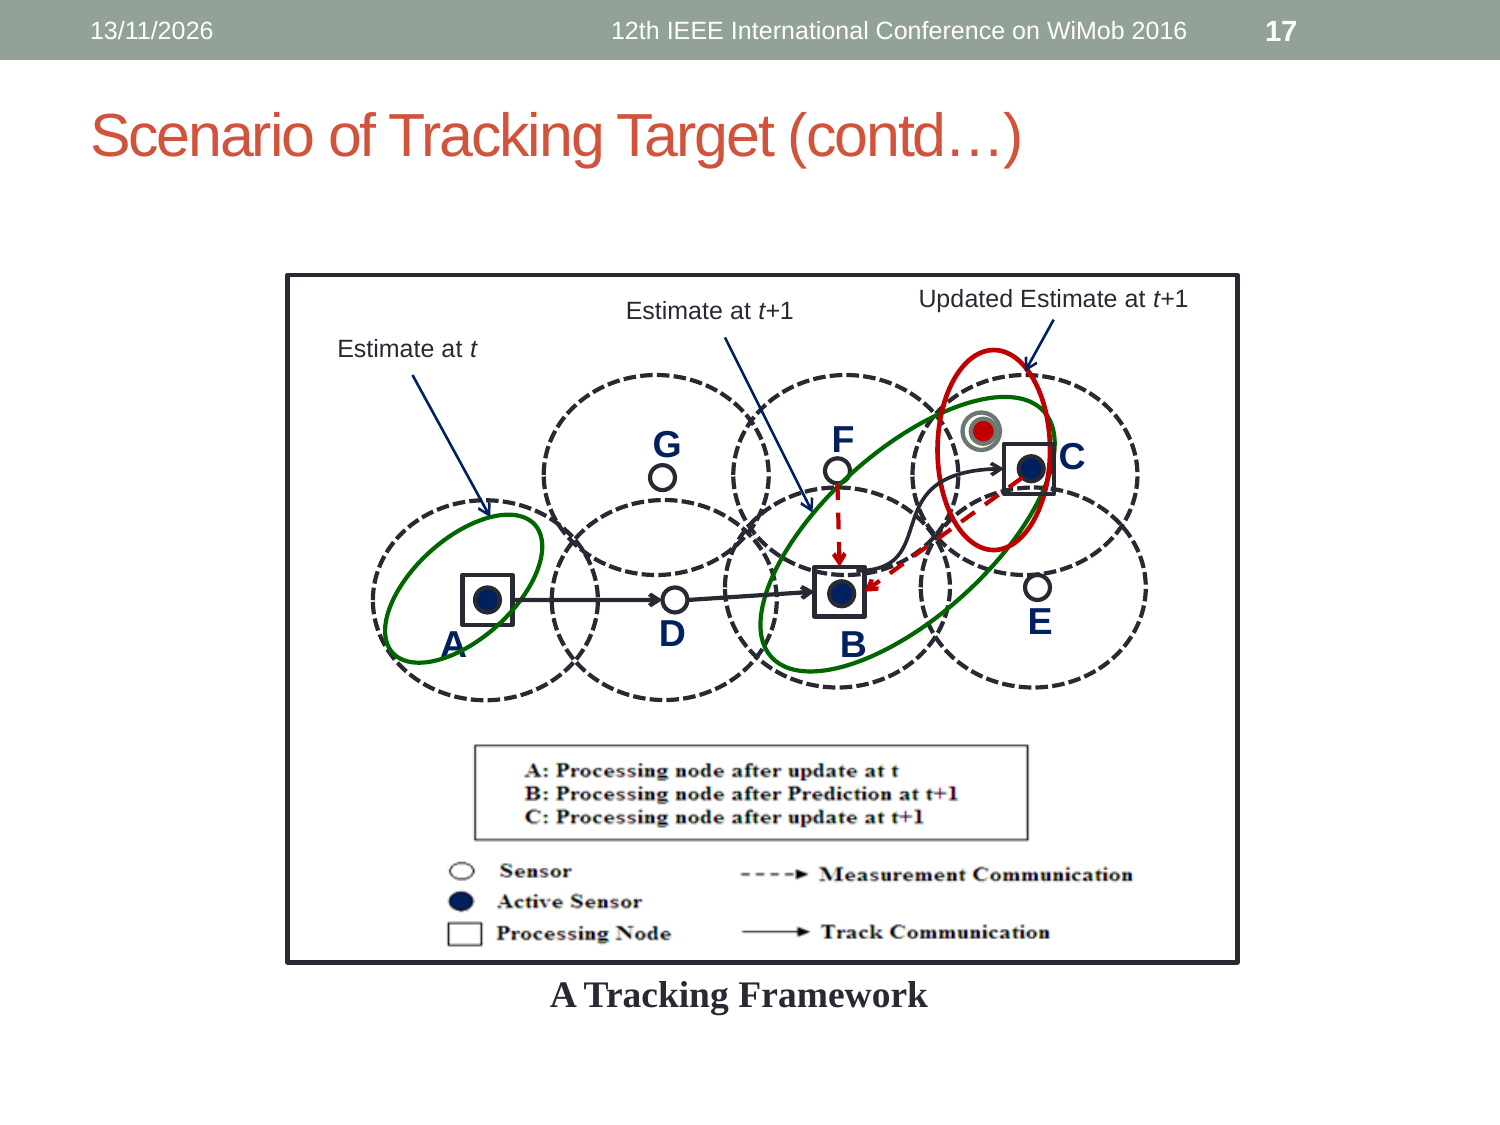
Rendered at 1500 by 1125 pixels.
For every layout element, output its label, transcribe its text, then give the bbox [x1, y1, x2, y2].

text_box [1014, 496, 1046, 546]
text_box B [829, 654, 883, 673]
text_box [731, 477, 810, 558]
text_box [935, 347, 1053, 452]
text_box Estimate at t+1 [610, 287, 809, 333]
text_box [680, 380, 857, 469]
text_box [928, 526, 1148, 690]
text_box Updated Estimate at t+1 [903, 275, 1204, 320]
text_box G [637, 412, 679, 473]
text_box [886, 455, 1001, 465]
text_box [796, 523, 853, 527]
text_box E [1012, 589, 1068, 650]
text_box [370, 498, 486, 648]
text_box [805, 477, 853, 520]
text_box [541, 372, 750, 578]
text_box [722, 532, 778, 588]
text_box A Tracking Framework [525, 965, 972, 1023]
text_box [758, 532, 934, 674]
text_box [797, 477, 843, 508]
title Scenario of Tracking Target (contd…) [75, 87, 1425, 250]
text_box [549, 543, 731, 602]
text_box [385, 609, 575, 703]
picture [412, 737, 1168, 954]
text_box [482, 498, 569, 596]
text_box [856, 468, 1005, 572]
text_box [962, 412, 1001, 451]
text_box [865, 411, 939, 465]
text_box [382, 512, 545, 665]
text_box D [644, 602, 701, 662]
text_box [1012, 373, 1140, 578]
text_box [1013, 331, 1066, 361]
text_box A [425, 641, 483, 673]
footer 12th IEEE International Conference on WiMob 2016 [562, 3, 1238, 57]
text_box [687, 591, 815, 601]
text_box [379, 406, 523, 486]
text_box Estimate at t [322, 324, 492, 370]
text_box [725, 609, 935, 690]
text_box [285, 273, 1240, 965]
text_box F [865, 408, 870, 458]
text_box [1007, 442, 1056, 496]
text_box [1049, 414, 1057, 456]
slide_number 17 [1250, 3, 1425, 57]
text_box [654, 602, 665, 607]
text_box C [1055, 424, 1096, 485]
text_box [550, 609, 757, 703]
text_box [886, 578, 1001, 614]
text_box [501, 612, 515, 627]
text_box [816, 372, 936, 454]
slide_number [75, 3, 550, 57]
